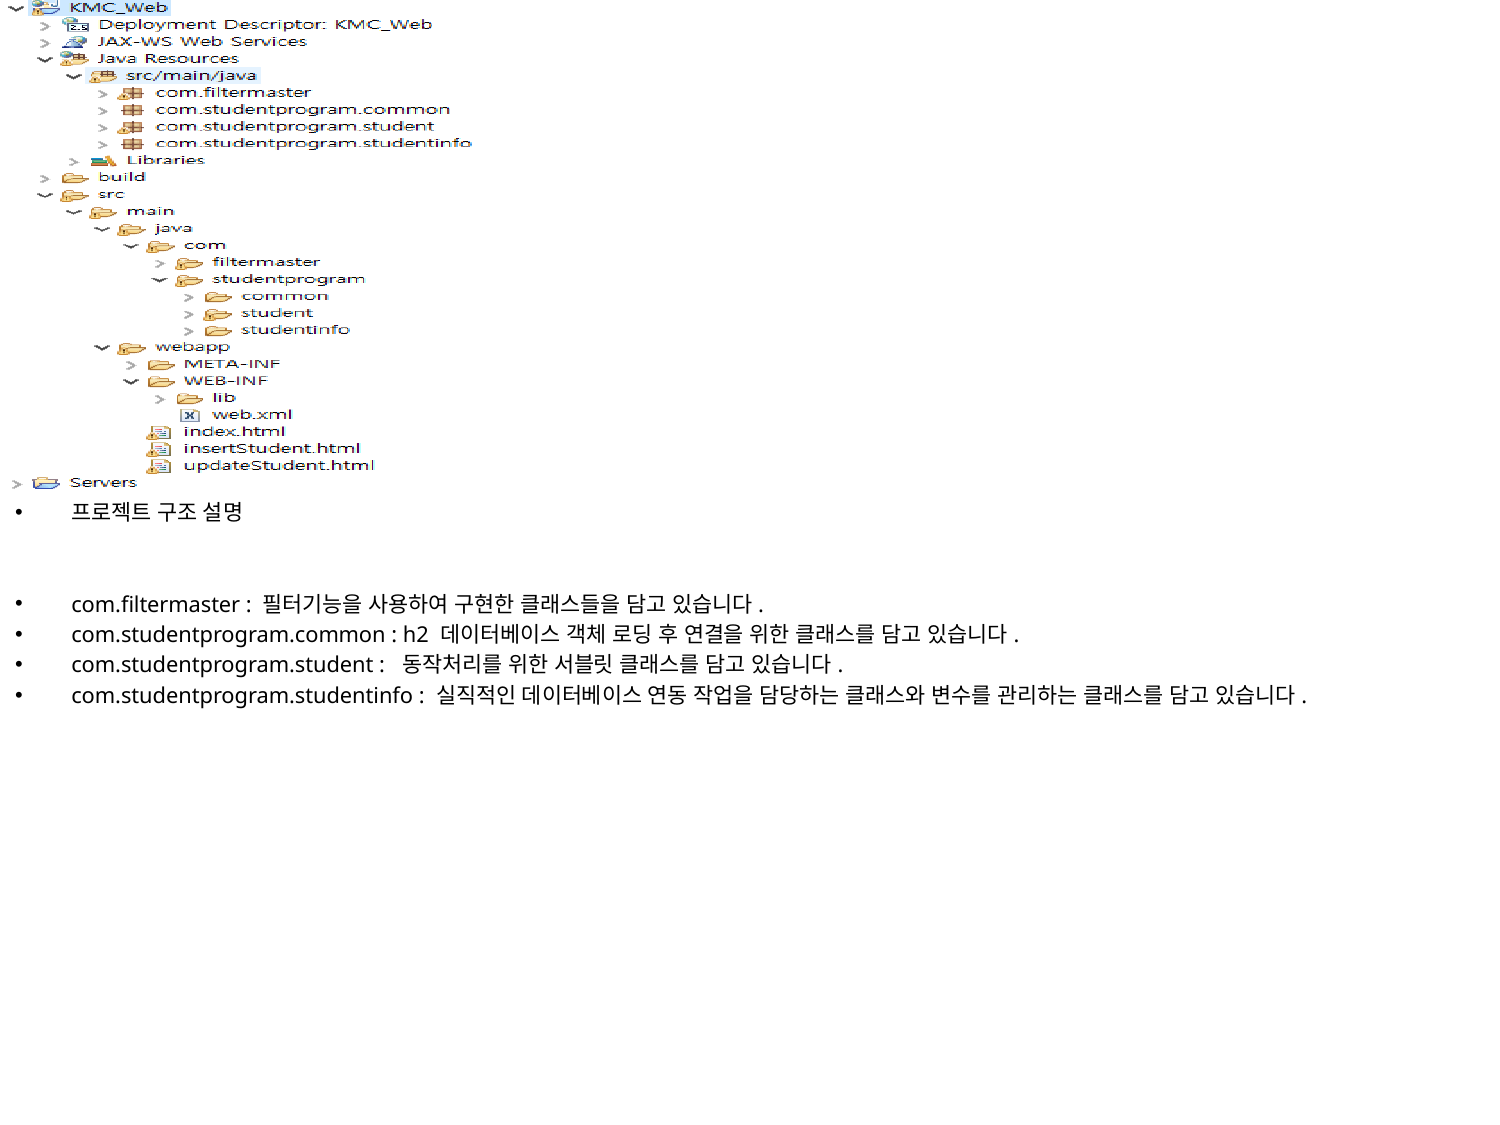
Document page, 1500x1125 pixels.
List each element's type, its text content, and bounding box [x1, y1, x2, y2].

list 프로젝트 구조 설명 com.filtermaster : 필터기능을 사용하여 구현한 클래스들을 담고 있습니다. com.studentprogram.common : h2 데이터베이스 객체 로딩 후 연결을 위한 클래스를 담고 있습니다. com.studentprogram.student : 동작처리를 위한 서블릿 클래스를 담고 있습니다. com.studentprogram.studentinfo : 실직적인 데이터베이스 연동 작업을 담당하는 클래스와 변수를 관리하는 클래스를 담고 있습니다. [0, 491, 1500, 1125]
picture [0, 0, 680, 492]
